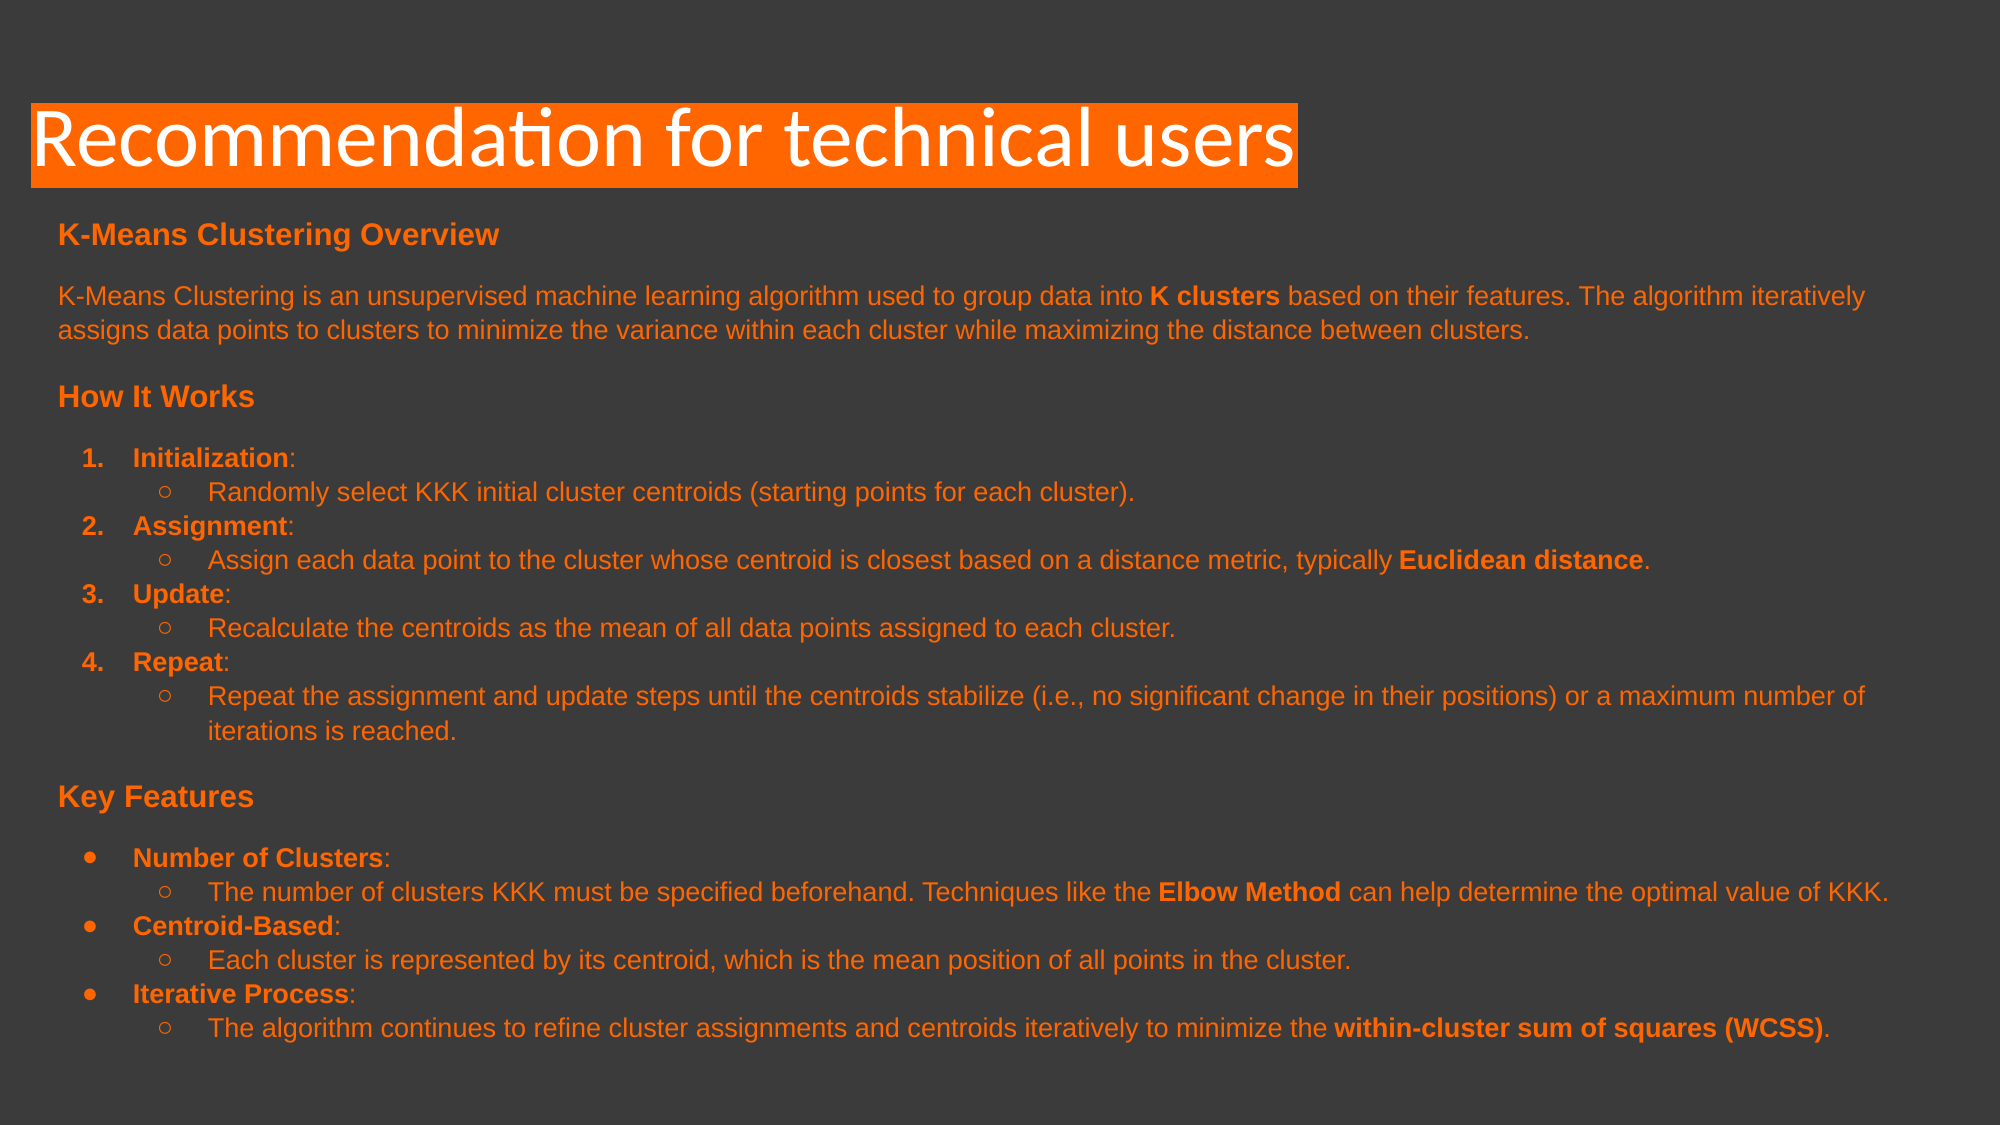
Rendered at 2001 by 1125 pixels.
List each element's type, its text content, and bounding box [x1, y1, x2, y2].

title Recommendation for technical users [16, 33, 1939, 193]
subtitle K-Means Clustering Overview K-Means Clustering is an unsupervised machine learning algorithm used to group data into K clusters based on their features. The algorithm iteratively assigns data points to clusters to minimize the variance within each cluster while maximizing the distance between clusters. How It Works Initialization: Randomly select KKK initial cluster centroids (starting points for each cluster). Assignment: Assign each data point to the cluster whose centroid is closest based on a distance metric, typically Euclidean distance. Update: Recalculate the centroids as the mean of all data points assigned to each cluster. Repeat: Repeat the assignment and update steps until the centroids stabilize (i.e., no significant change in their positions) or a maximum number of iterations is reached. Key Features Number of Clusters: The number of clusters KKK must be specified beforehand. Techniques like the Elbow Method can help determine the optimal value of KKK. Centroid-Based: Each cluster is represented by its centroid, which is the mean position of all points in the cluster. Iterative Process: The algorithm continues to refine cluster assignments and centroids iteratively to minimize the within-cluster sum of squares (WCSS). [42, 205, 1912, 1104]
